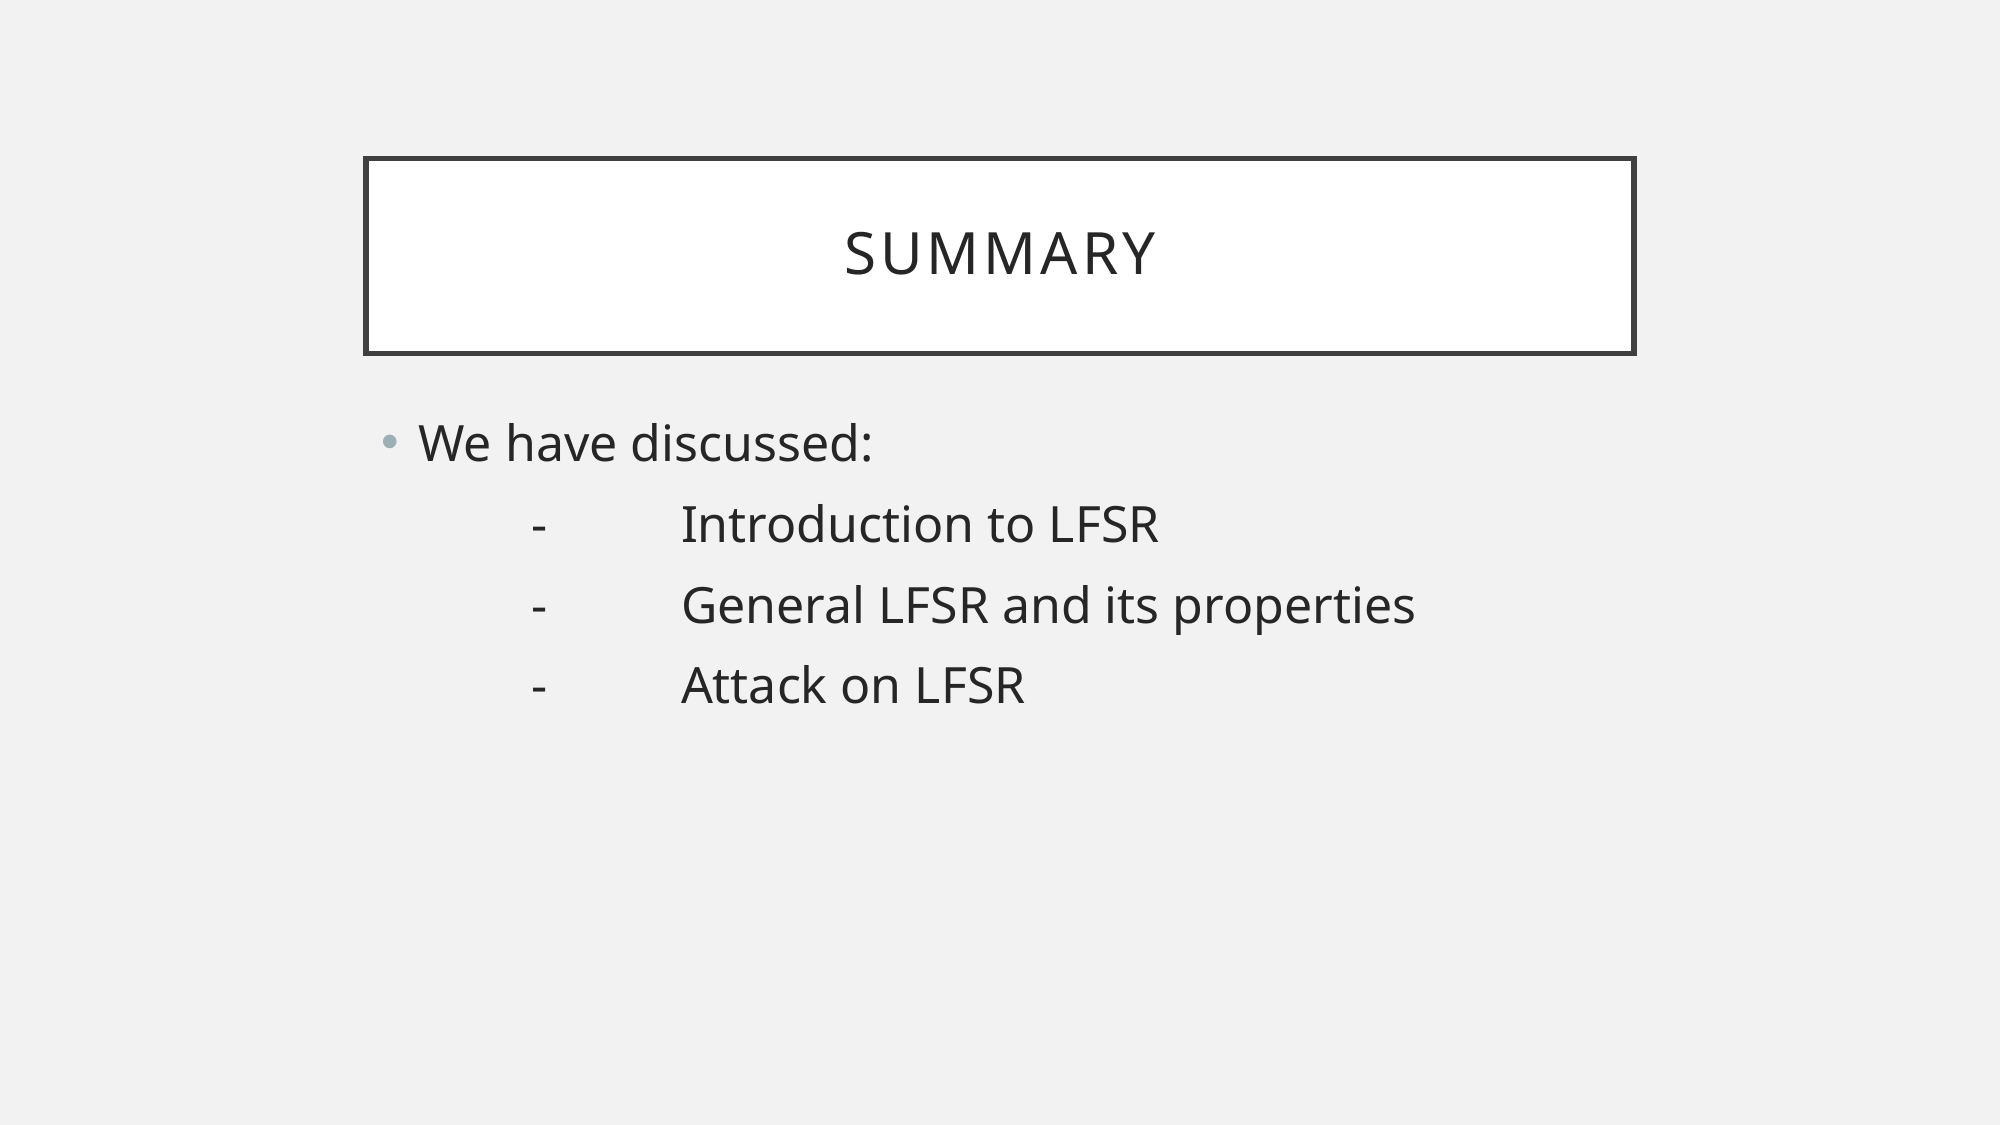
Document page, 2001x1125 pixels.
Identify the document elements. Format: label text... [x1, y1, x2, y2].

list We have discussed: - Introduction to LFSR - General LFSR and its properties - Attack on LFSR [366, 403, 1634, 913]
title summary [363, 156, 1637, 356]
